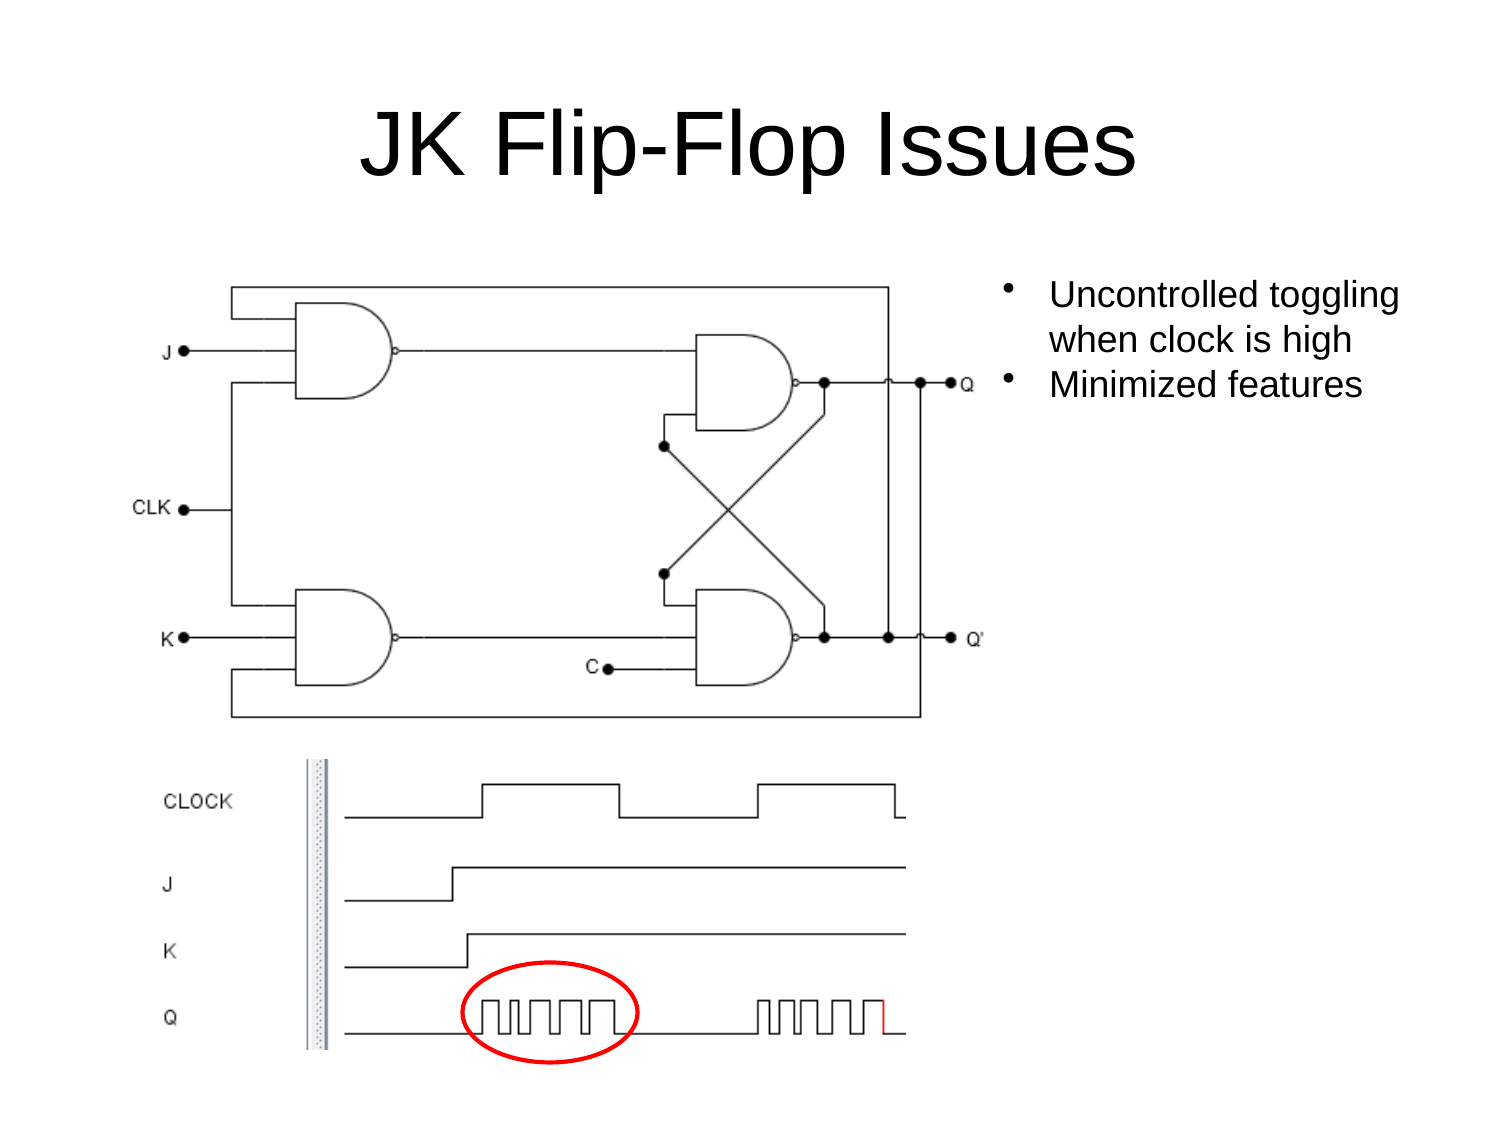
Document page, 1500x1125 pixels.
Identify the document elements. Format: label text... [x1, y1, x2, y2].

title JK Flip-Flop Issues [75, 45, 1425, 233]
text_box Uncontrolled toggling when clock is high Minimized features [1001, 262, 1479, 458]
picture [124, 262, 1001, 727]
text_box [506, 1058, 594, 1065]
picture [149, 759, 906, 1050]
